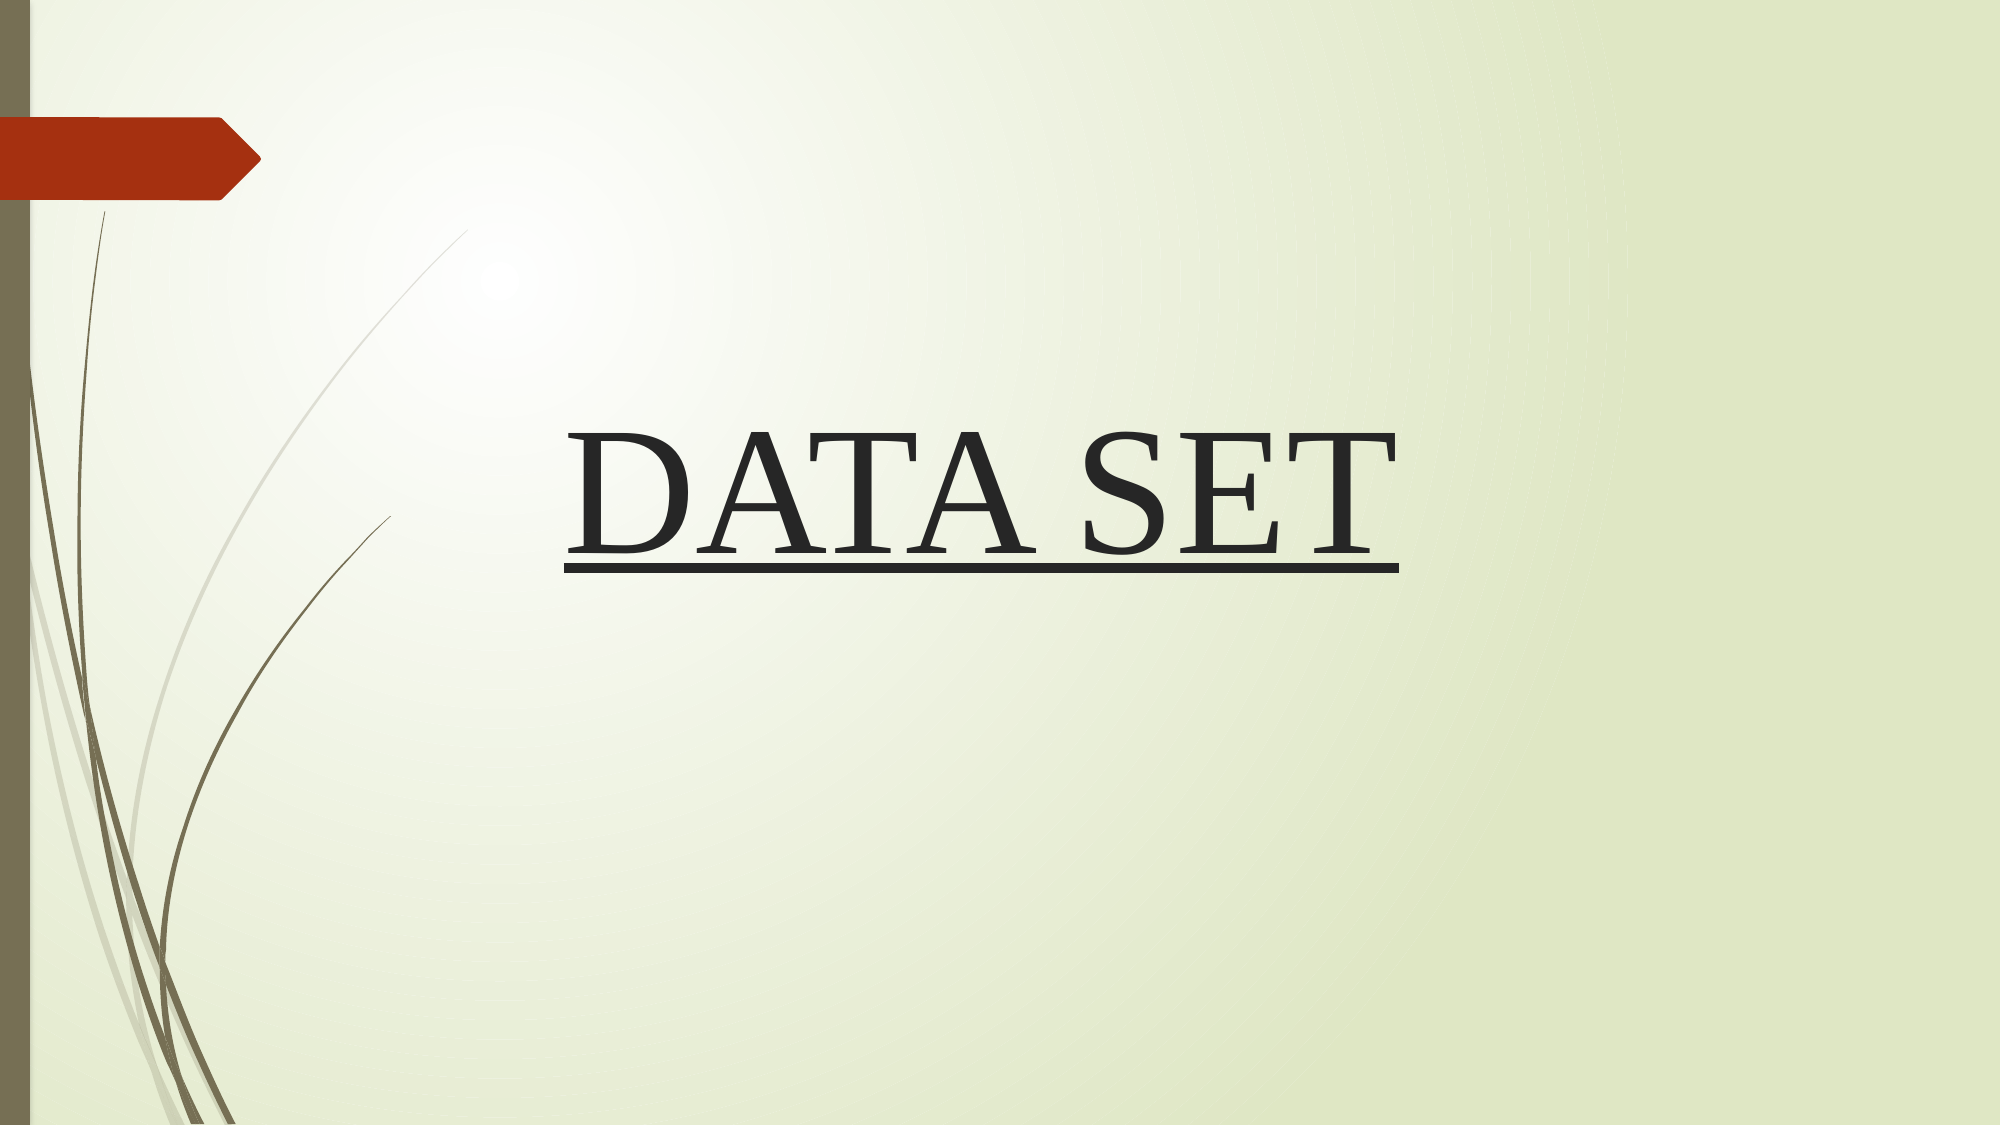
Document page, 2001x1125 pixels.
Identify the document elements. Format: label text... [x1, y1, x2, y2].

title DATA SET [548, 362, 2000, 594]
